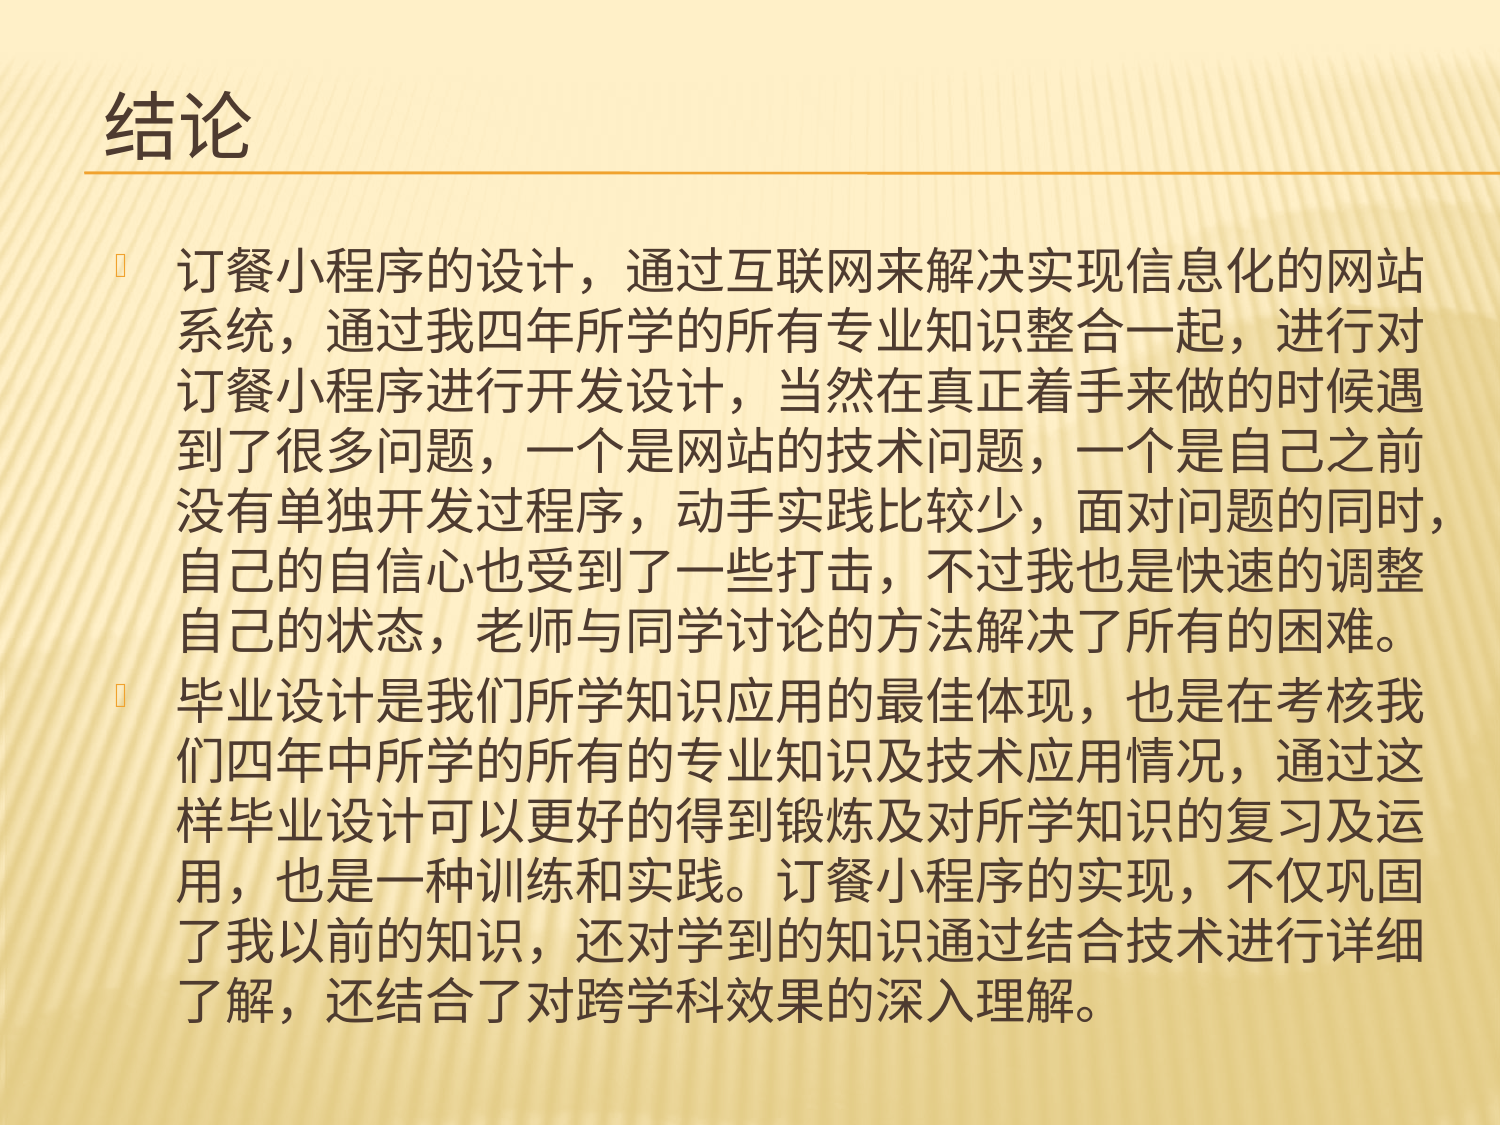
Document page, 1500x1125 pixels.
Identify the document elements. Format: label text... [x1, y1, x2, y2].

list 订餐小程序的设计，通过互联网来解决实现信息化的网站系统，通过我四年所学的所有专业知识整合一起，进行对订餐小程序进行开发设计，当然在真正着手来做的时候遇到了很多问题，一个是网站的技术问题，一个是自己之前没有单独开发过程序，动手实践比较少，面对问题的同时，自己的自信心也受到了一些打击，不过我也是快速的调整自己的状态，老师与同学讨论的方法解决了所有的困难。 毕业设计是我们所学知识应用的最佳体现，也是在考核我们四年中所学的所有的专业知识及技术应用情况，通过这样毕业设计可以更好的得到锻炼及对所学知识的复习及运用，也是一种训练和实践。订餐小程序的实现，不仅巩固了我以前的知识，还对学到的知识通过结合技术进行详细了解，还结合了对跨学科效果的深入理解。 [100, 231, 1459, 1094]
title 结论 [88, 54, 1241, 195]
